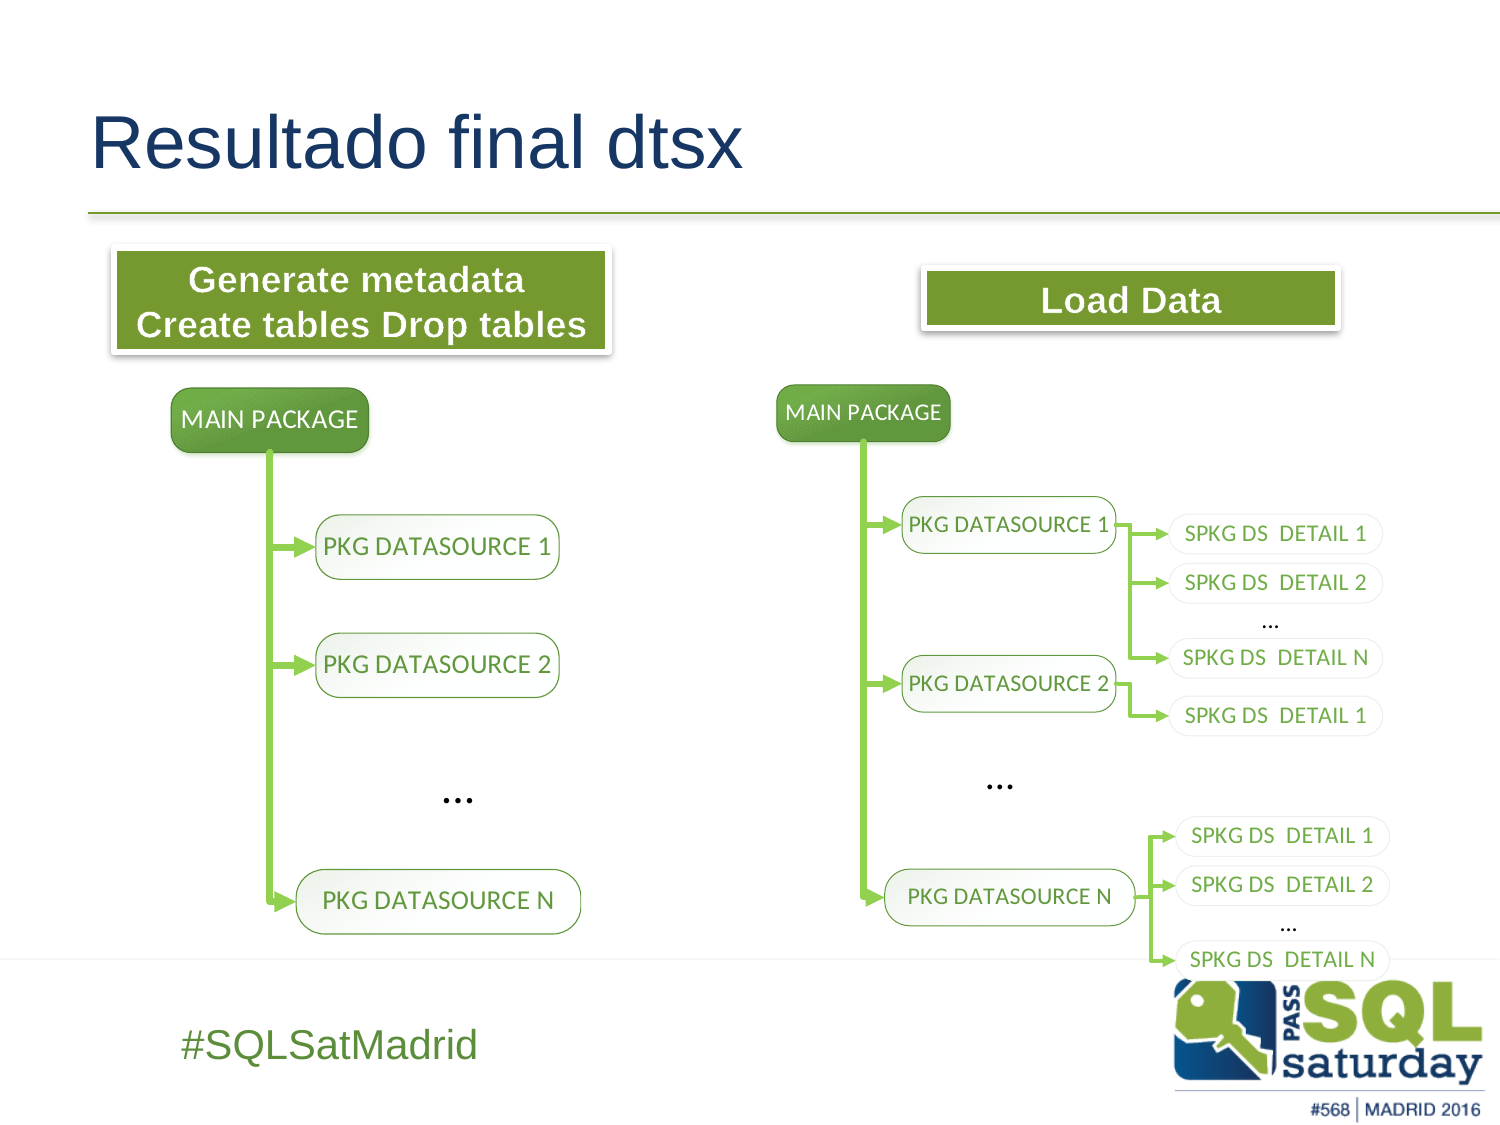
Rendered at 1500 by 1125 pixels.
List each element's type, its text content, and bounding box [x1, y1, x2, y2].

text_box Generate metadata Create tables Drop tables [111, 244, 612, 355]
picture [770, 381, 1490, 1125]
picture [164, 383, 582, 935]
text_box Load Data [921, 265, 1341, 331]
title Resultado final dtsx [75, 45, 1425, 233]
